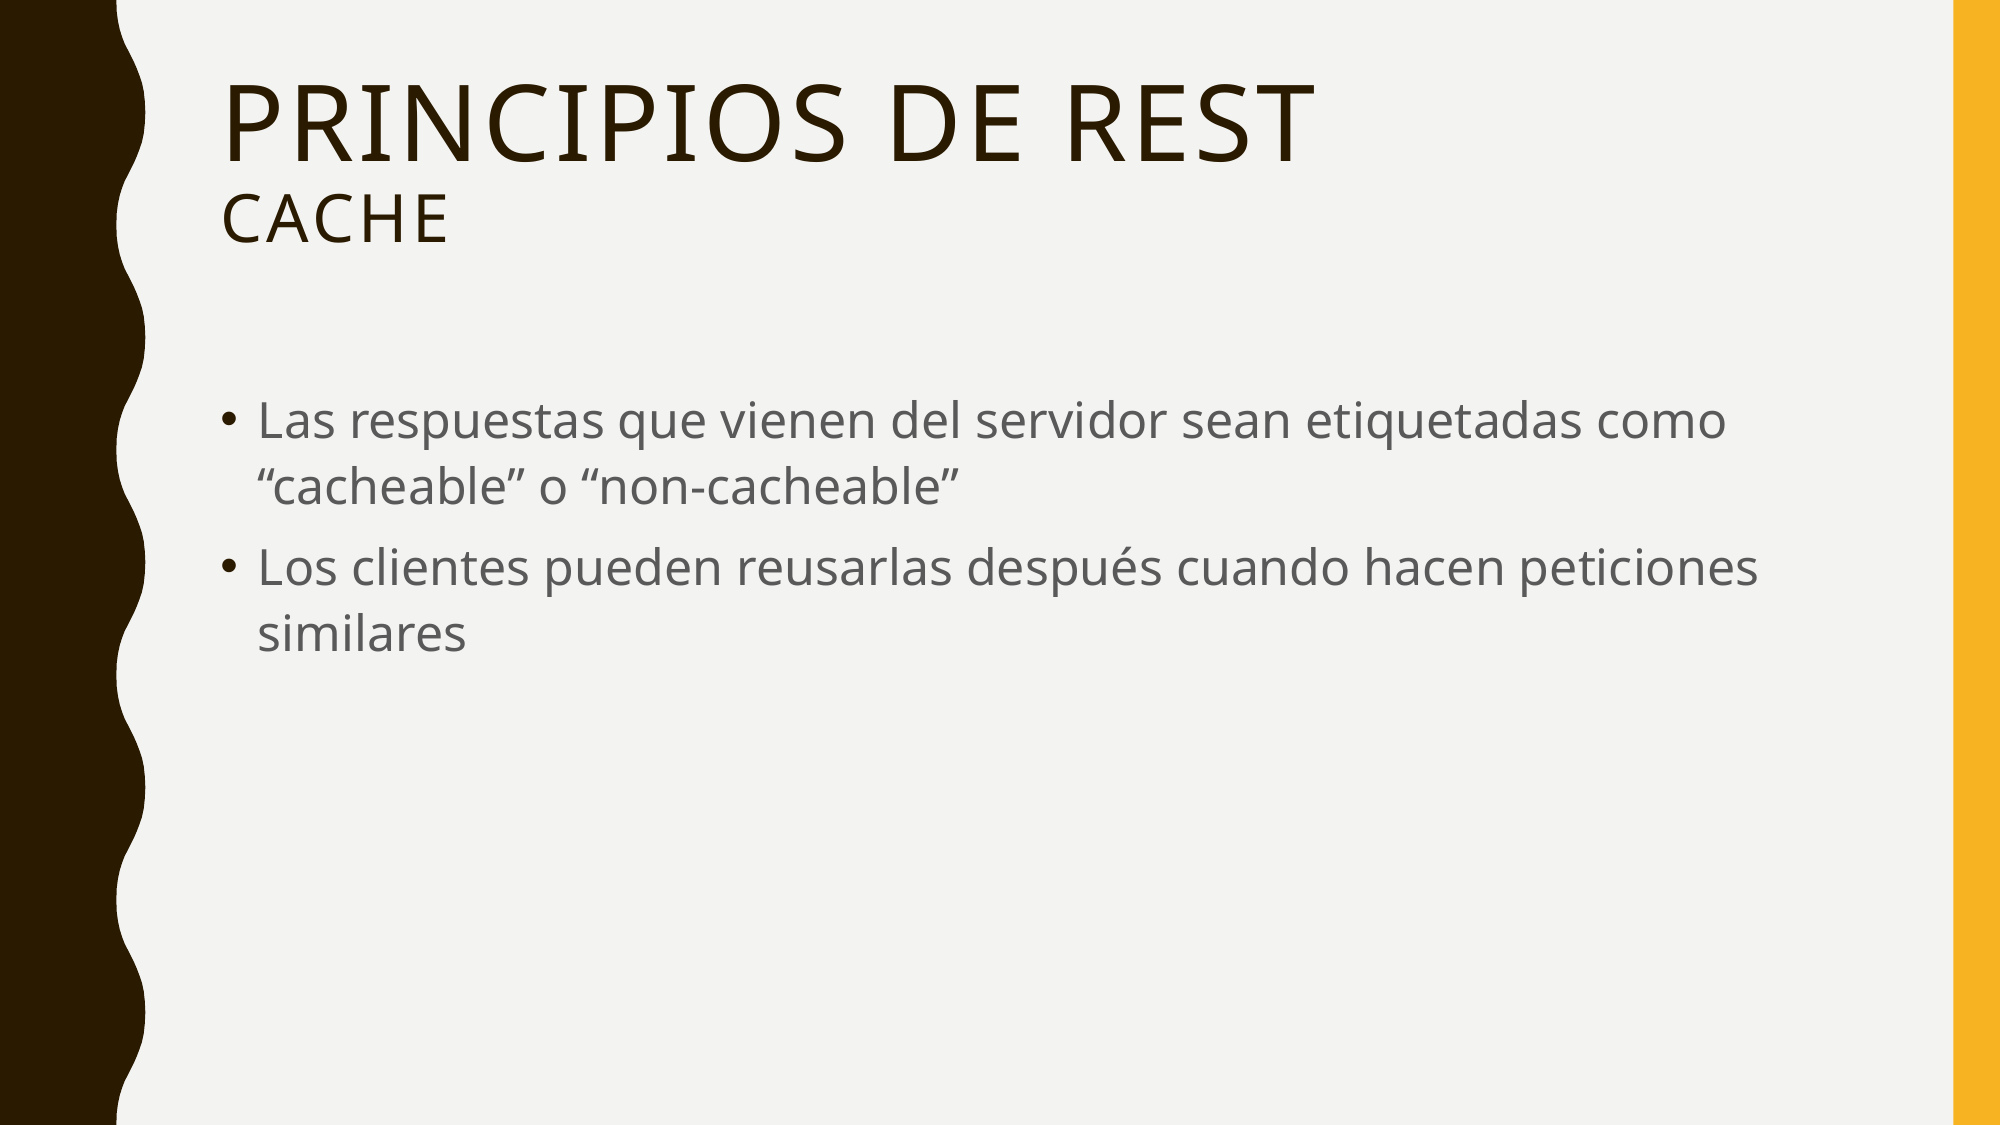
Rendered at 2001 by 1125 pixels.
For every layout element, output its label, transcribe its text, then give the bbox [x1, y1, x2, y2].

title Principios de rest cache [205, 62, 1875, 308]
list Las respuestas que vienen del servidor sean etiquetadas como “cacheable” o “non-cacheable” Los clientes pueden reusarlas después cuando hacen peticiones similares [205, 375, 1875, 965]
